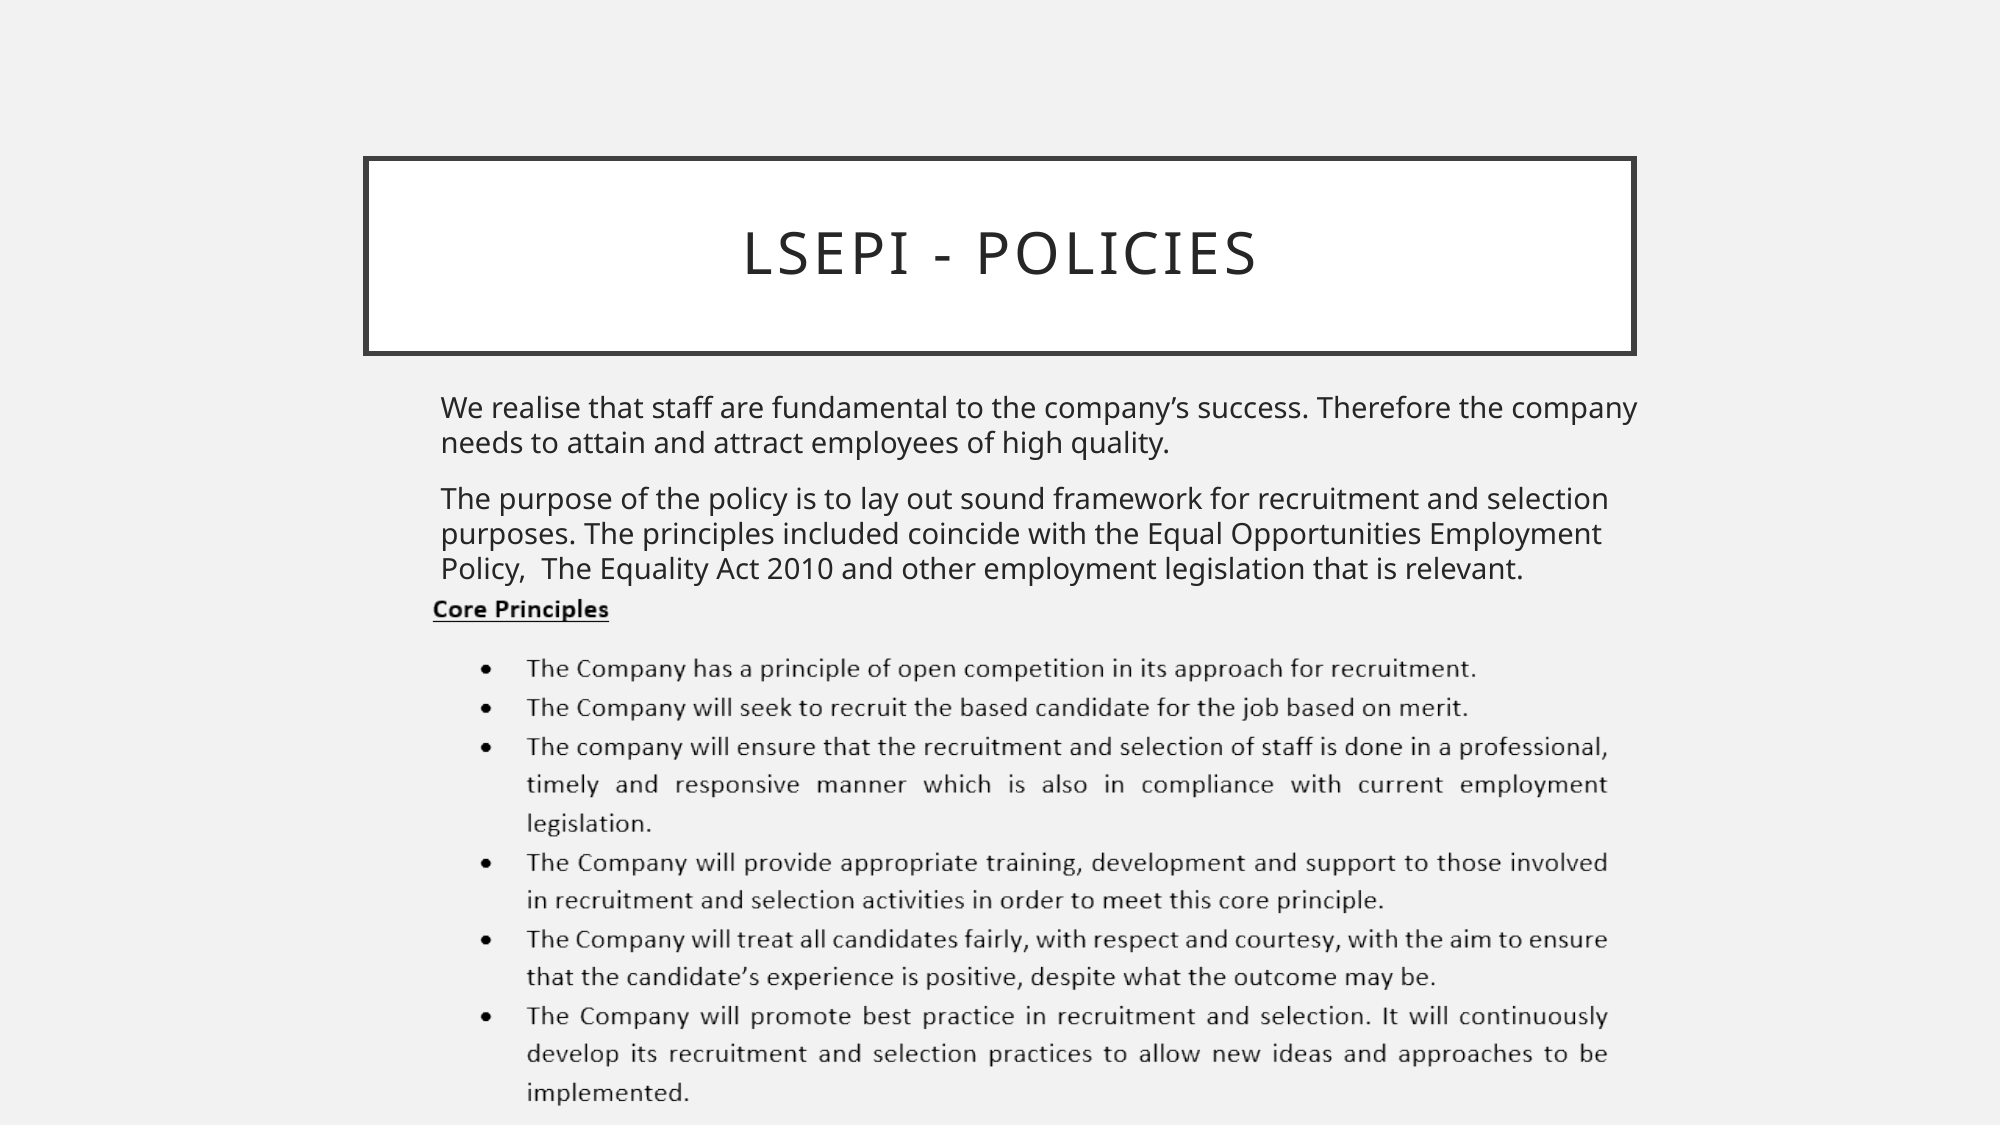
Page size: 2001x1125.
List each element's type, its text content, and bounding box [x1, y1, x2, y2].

title Lsepi - Policies [363, 156, 1637, 356]
picture [347, 574, 1736, 1114]
list We realise that staff are fundamental to the company’s success. Therefore the company needs to attain and attract employees of high quality. The purpose of the policy is to lay out sound framework for recruitment and selection purposes. The principles included coincide with the Equal Opportunities Employment Policy, The Equality Act 2010 and other employment legislation that is relevant. [425, 382, 1694, 574]
